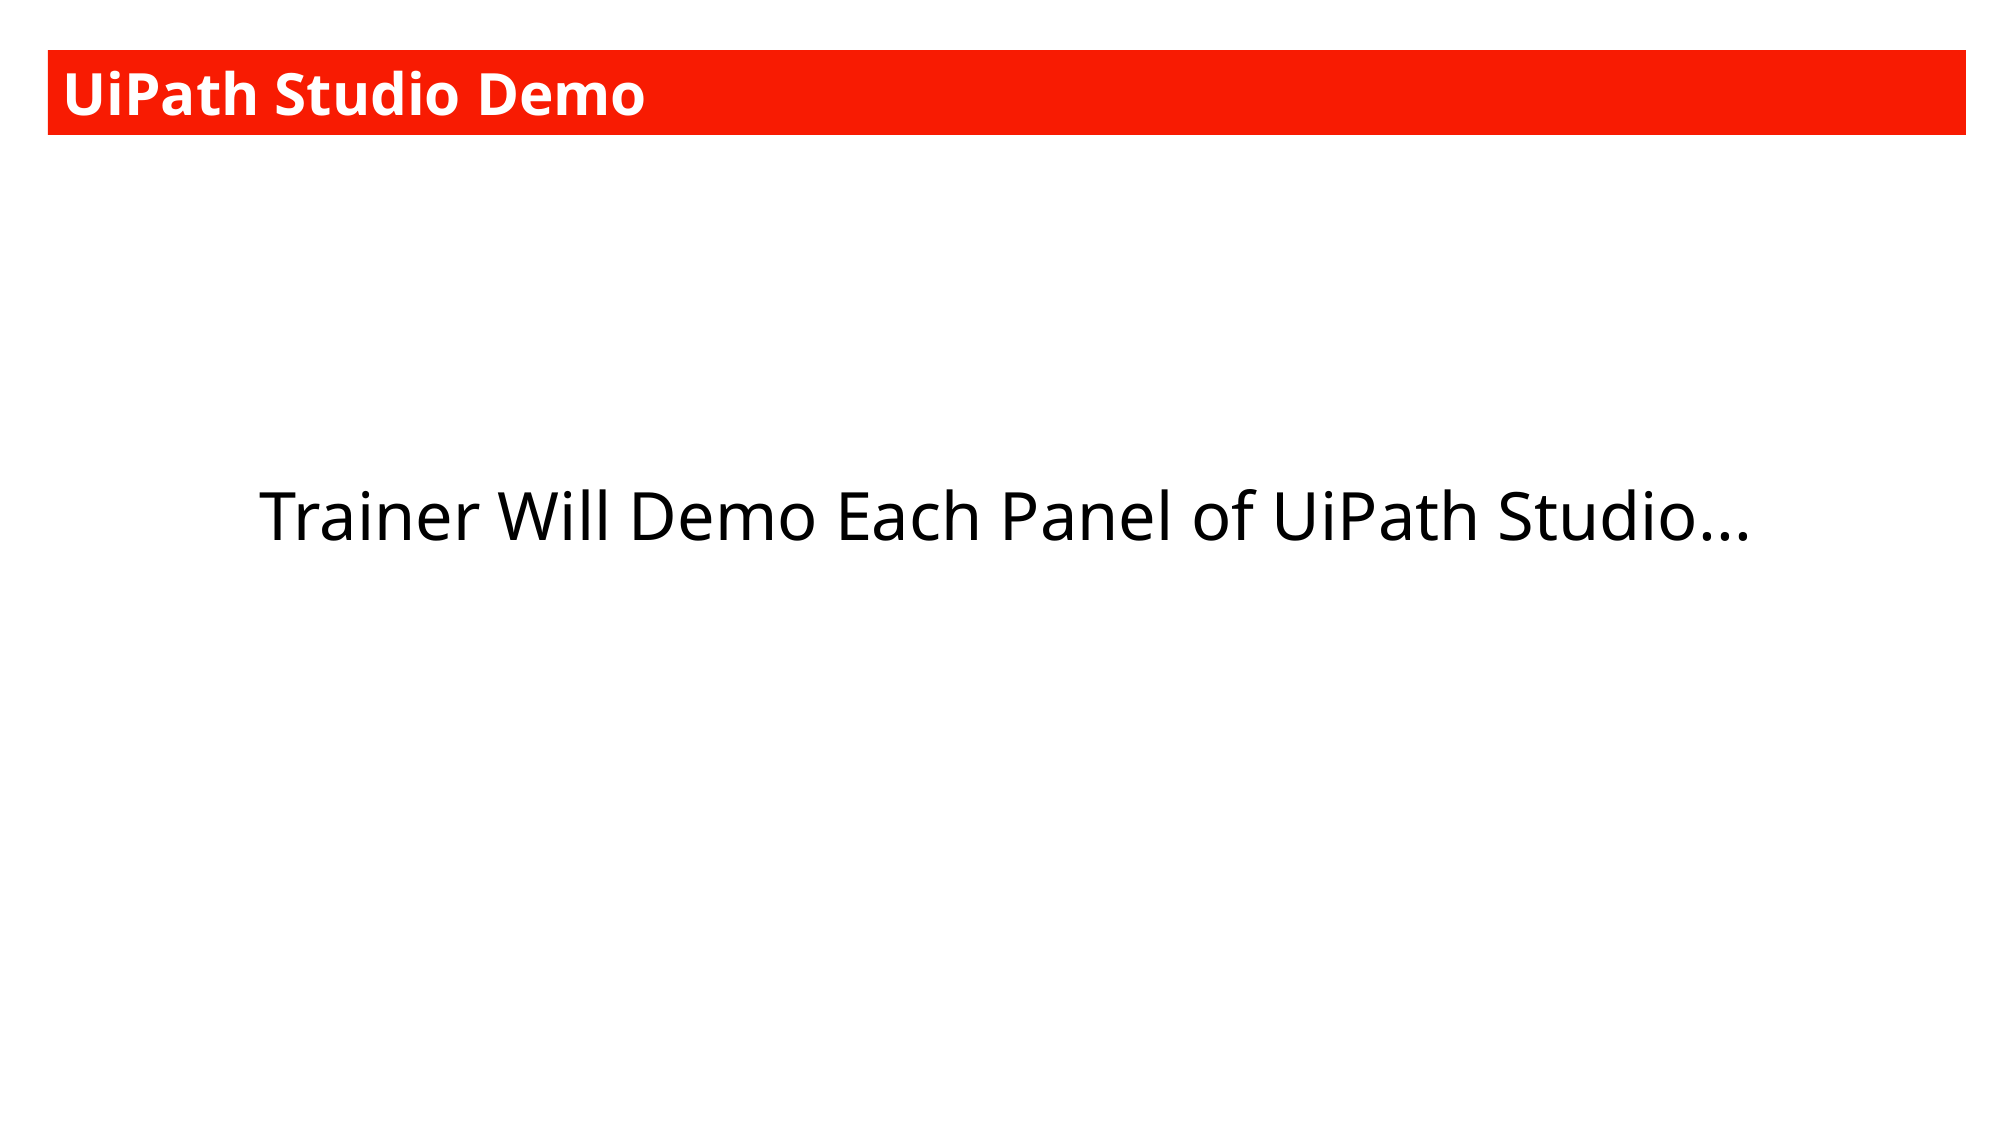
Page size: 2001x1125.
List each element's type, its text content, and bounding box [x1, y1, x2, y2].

text_box Trainer Will Demo Each Panel of UiPath Studio... [244, 466, 1770, 562]
text_box UiPath Studio Demo [47, 50, 1966, 135]
